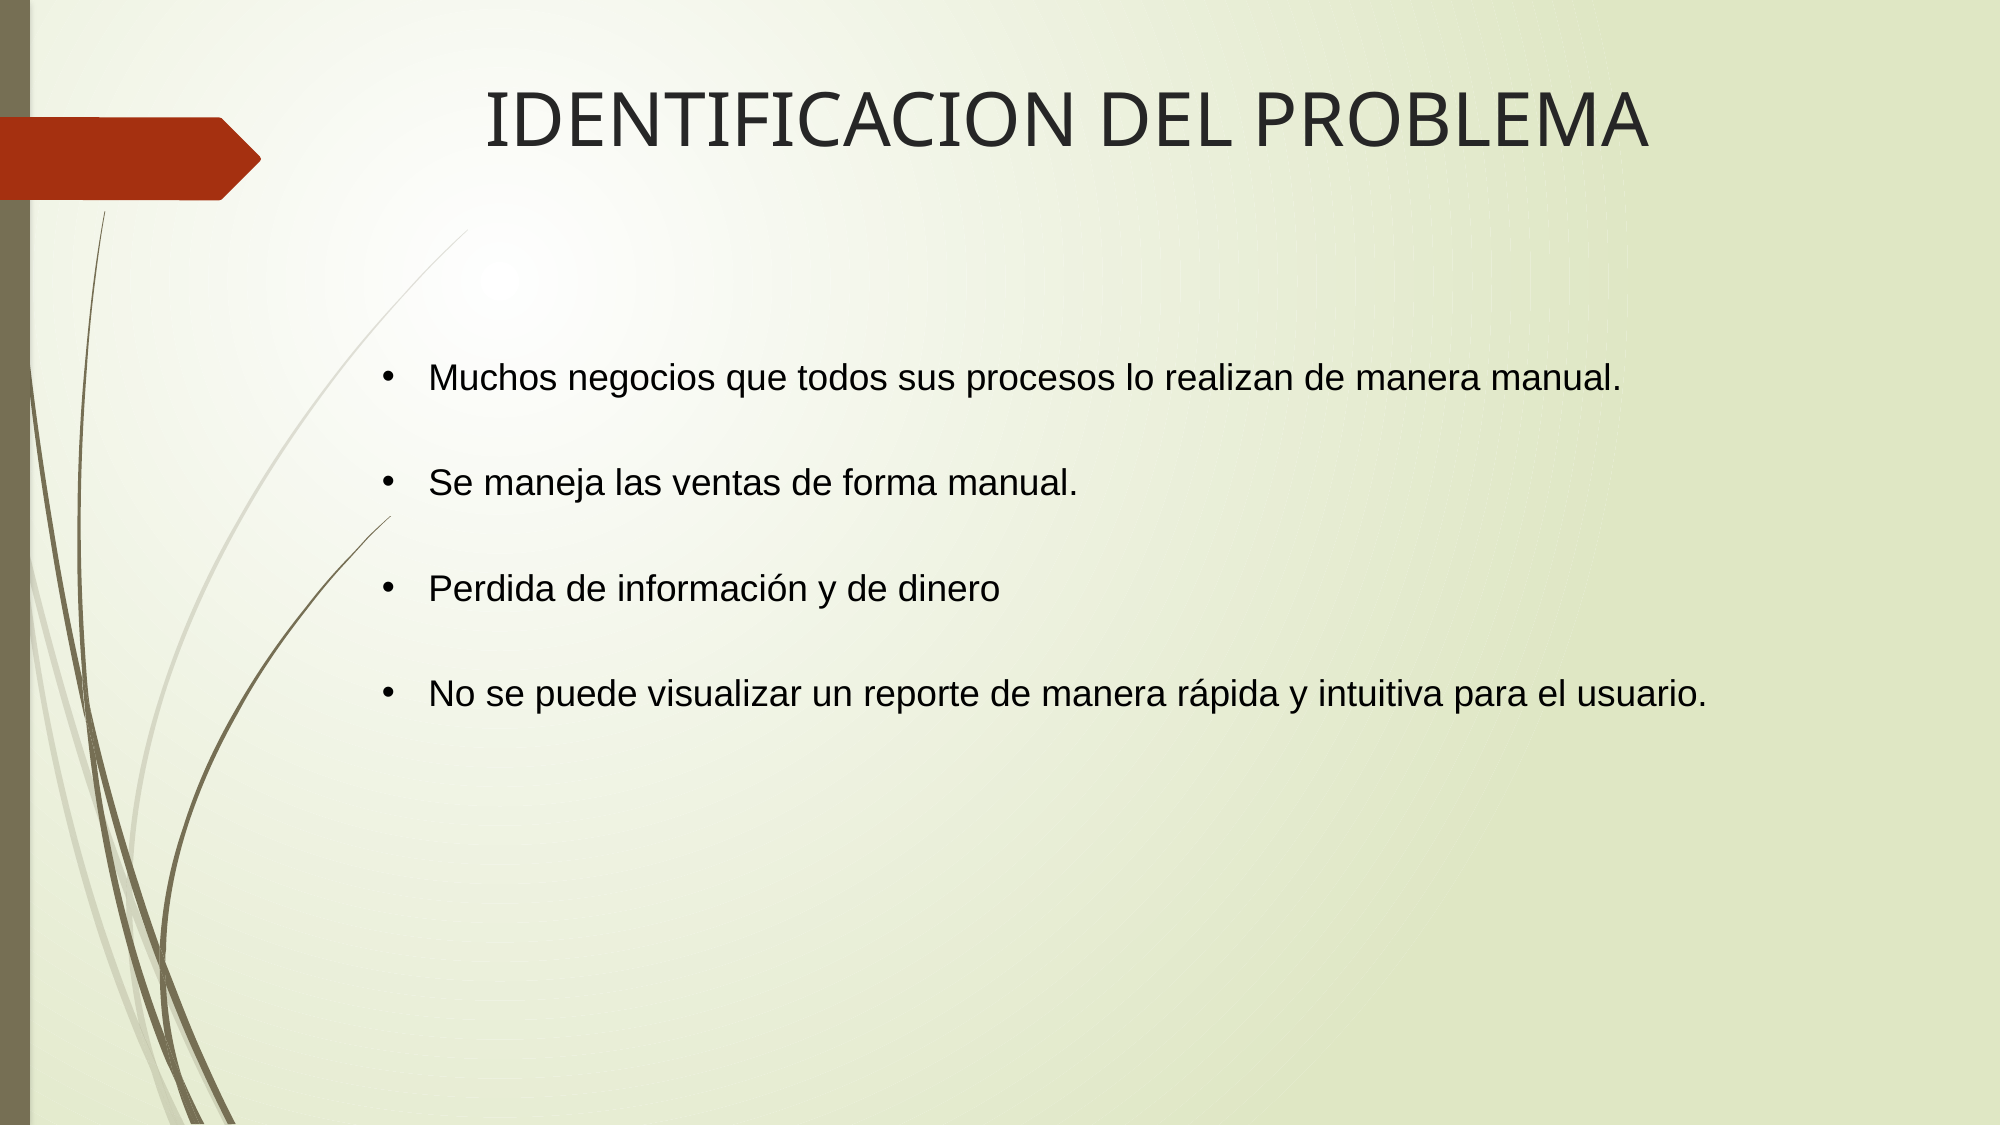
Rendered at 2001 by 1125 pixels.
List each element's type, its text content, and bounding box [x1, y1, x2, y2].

title IDENTIFICACION DEL PROBLEMA [470, 63, 1711, 178]
text_box Muchos negocios que todos sus procesos lo realizan de manera manual. Se maneja las ventas de forma manual. Perdida de información y de dinero No se puede visualizar un reporte de manera rápida y intuitiva para el usuario. [366, 301, 1776, 722]
